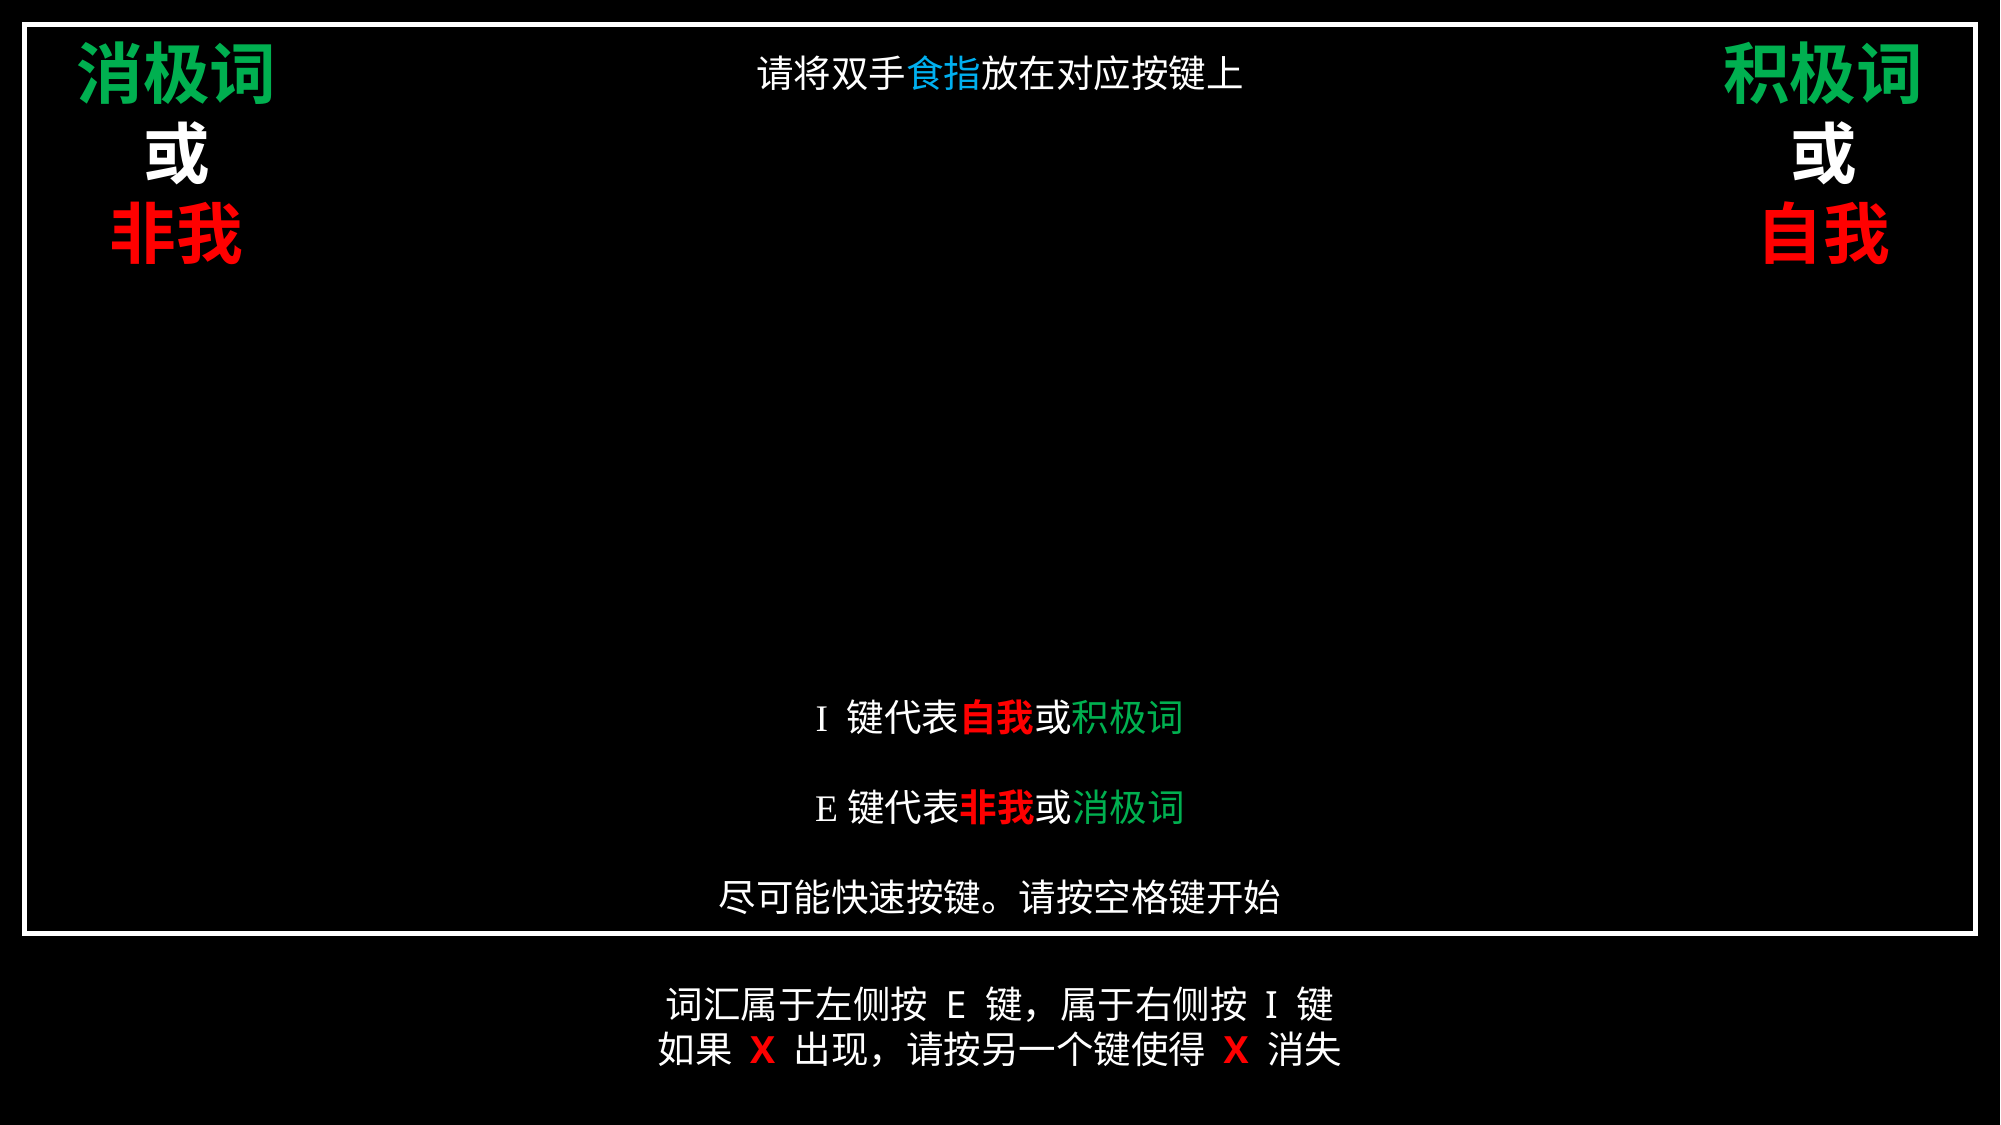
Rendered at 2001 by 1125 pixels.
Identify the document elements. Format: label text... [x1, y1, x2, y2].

text_box 请将双手食指放在对应按键上 [499, 42, 1501, 102]
text_box I 键代表自我或积极词 E键代表非我或消极词 尽可能快速按键。请按空格键开始 [558, 641, 1442, 927]
text_box 词汇属于左侧按 E 键，属于右侧按 I 键 如果 X 出现，请按另一个键使得 X 消失 [553, 973, 1446, 1079]
text_box [23, 24, 1977, 934]
